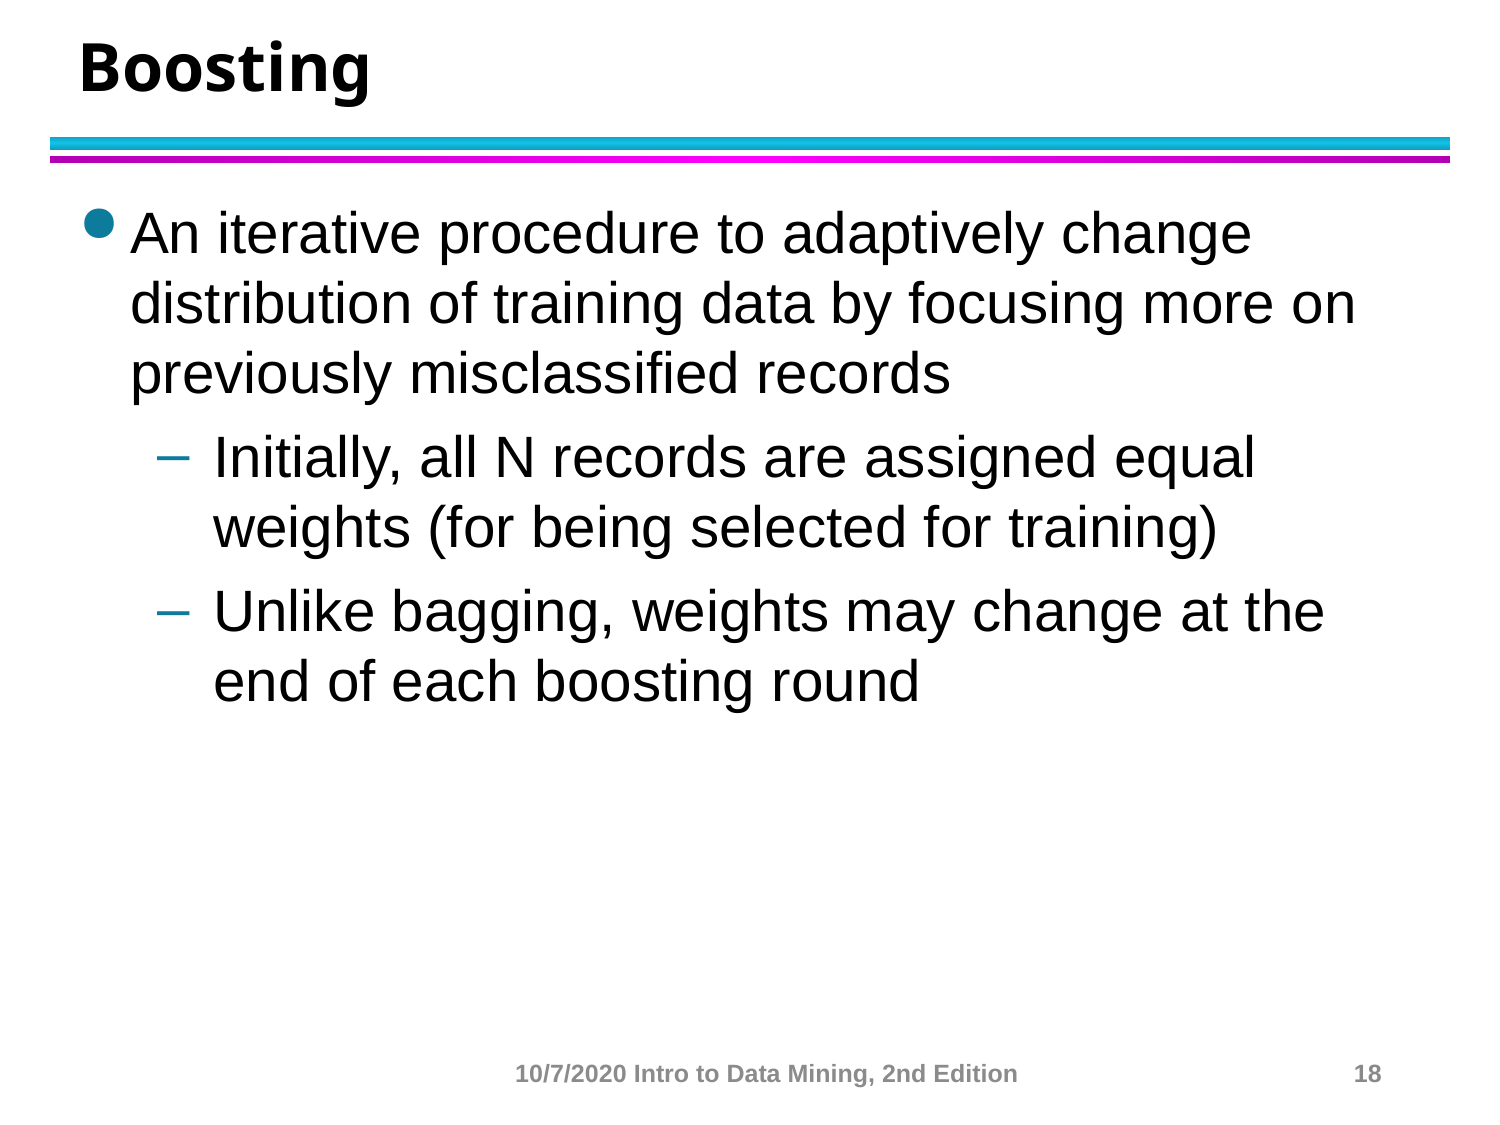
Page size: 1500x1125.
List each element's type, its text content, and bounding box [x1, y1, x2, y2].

list An iterative procedure to adaptively change distribution of training data by focusing more on previously misclassified records Initially, all N records are assigned equal weights (for being selected for training) Unlike bagging, weights may change at the end of each boosting round [67, 187, 1432, 1038]
title Boosting [62, 24, 1421, 113]
footer 10/7/2020 Intro to Data Mining, 2nd Edition [496, 1042, 1038, 1103]
slide_number 18 [1059, 1042, 1397, 1103]
